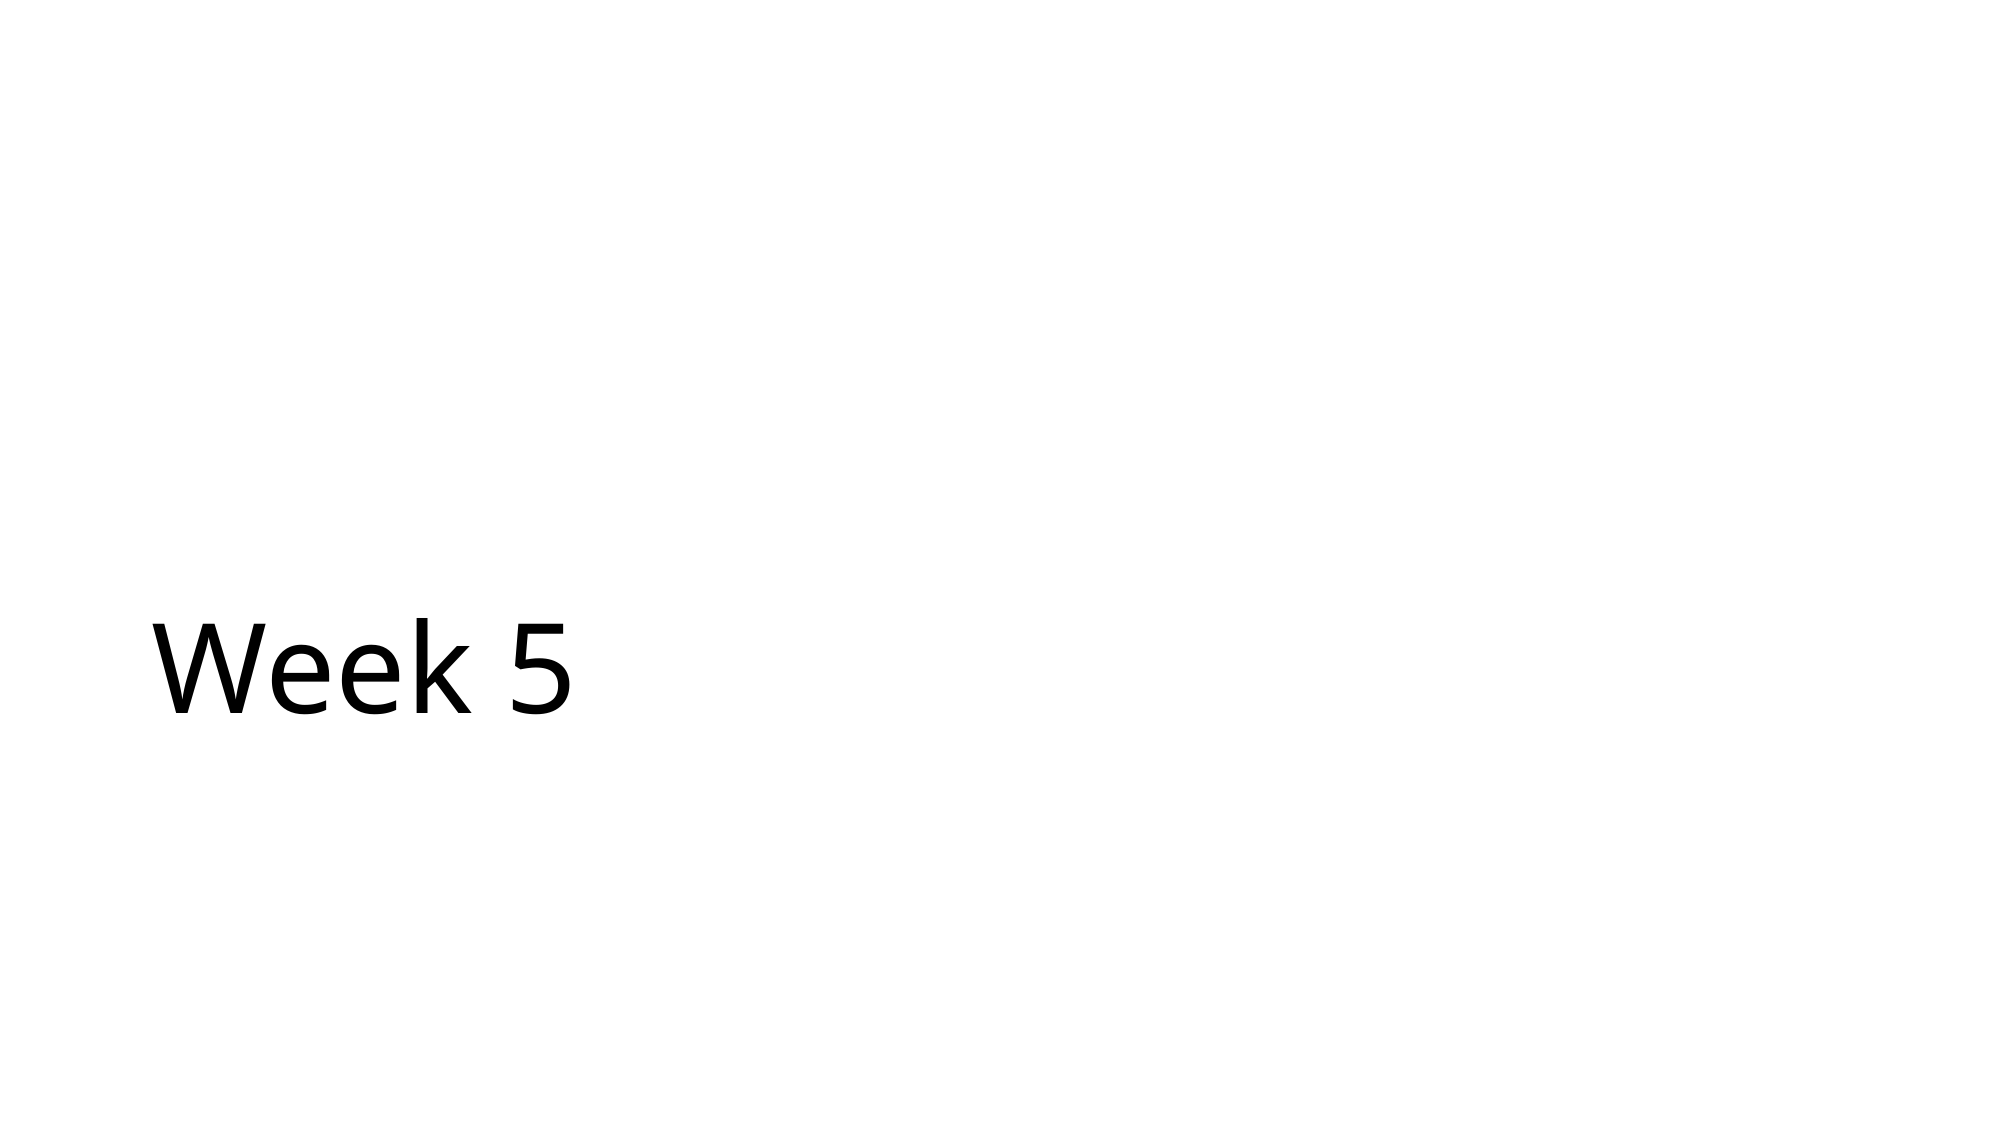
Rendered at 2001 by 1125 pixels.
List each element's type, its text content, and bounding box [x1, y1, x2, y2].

title Week 5 [136, 280, 1862, 749]
